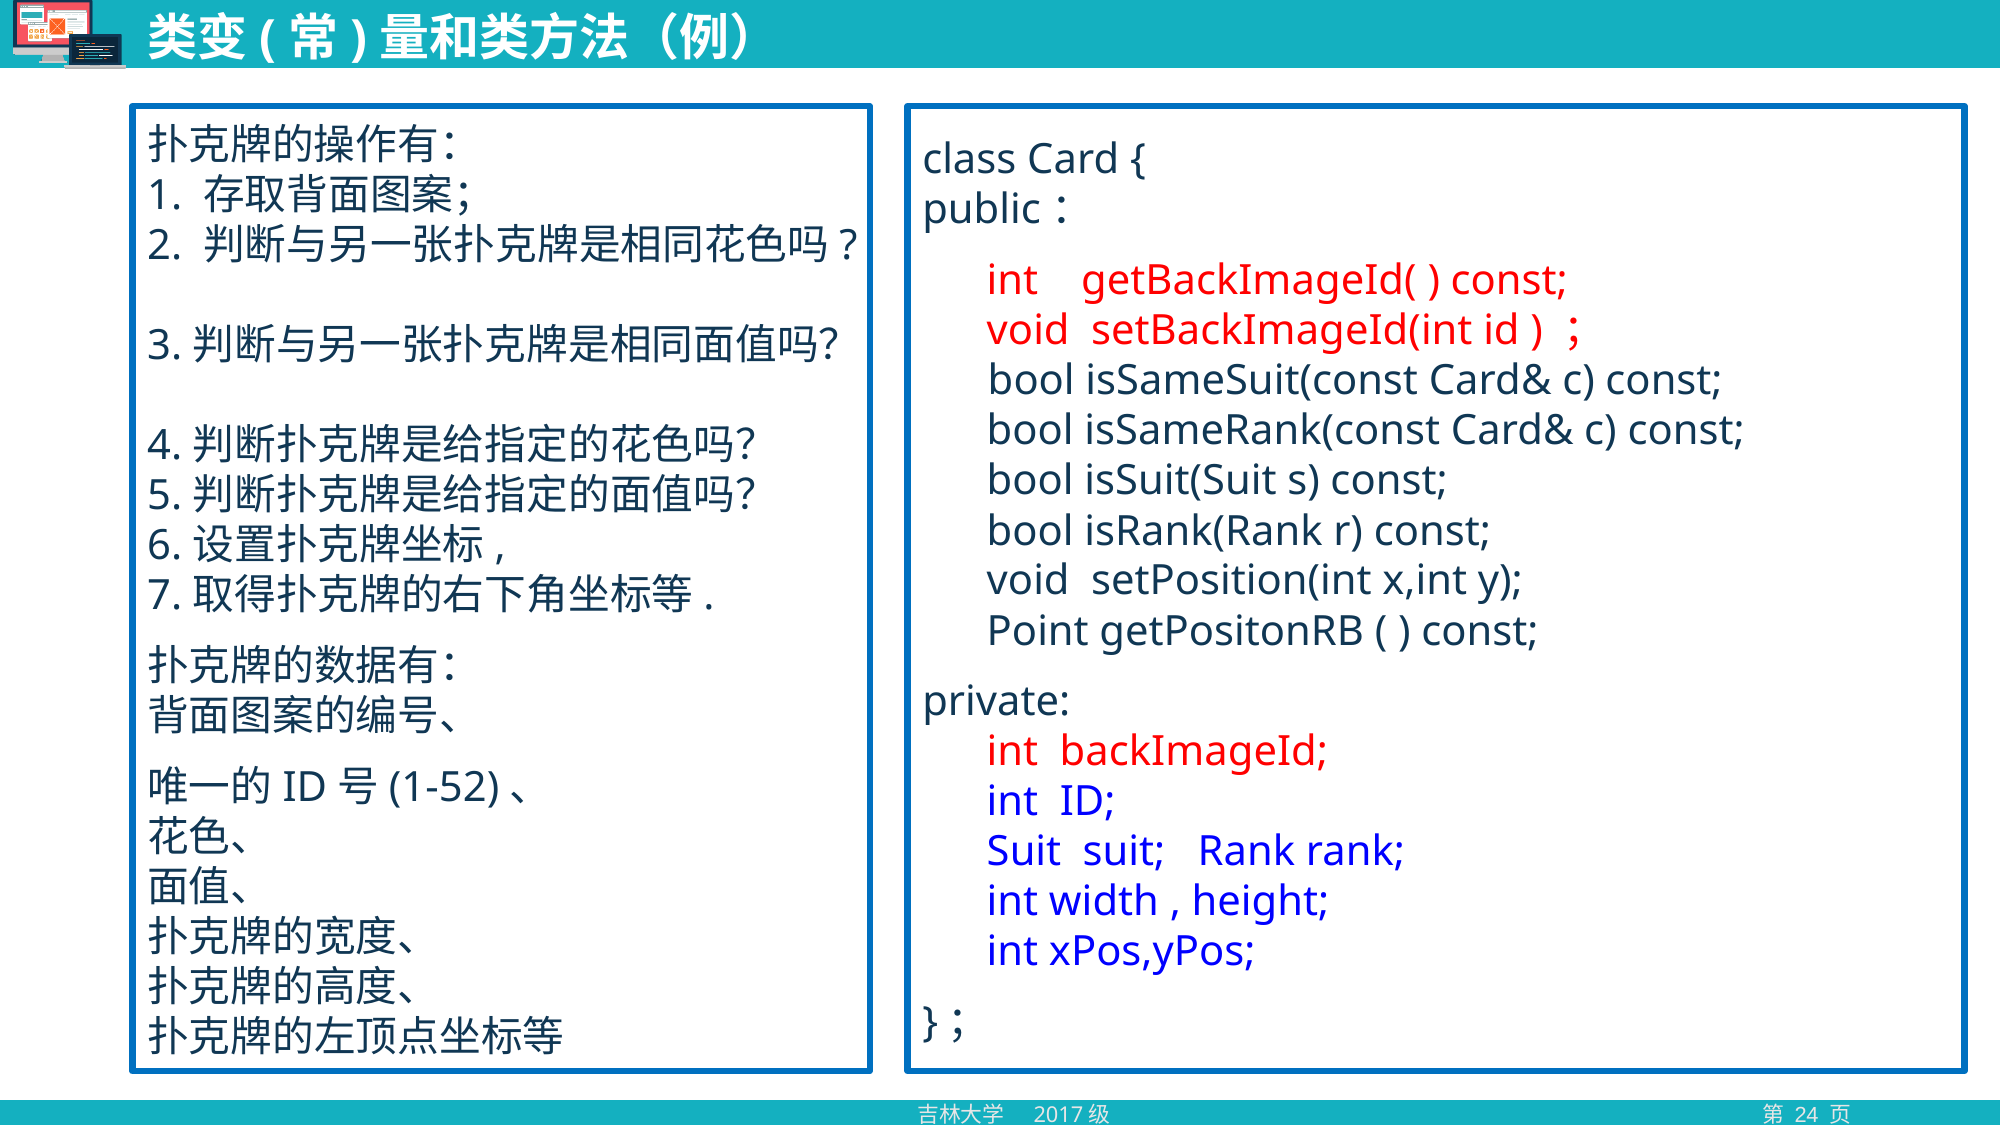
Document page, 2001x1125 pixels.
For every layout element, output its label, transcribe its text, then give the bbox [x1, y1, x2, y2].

text_box class Card { public： int getBackImageId( ) const; void setBackImageId(int id ) ； bool isSameSuit(const Card& c) const; bool isSameRank(const Card& c) const; bool isSuit(Suit s) const; bool isRank(Rank r) const; void setPosition(int x,int y); Point getPositonRB ( ) const; private: int backImageId; int ID; Suit suit; Rank rank; int width , height; int xPos,yPos; }； [907, 106, 1965, 1072]
picture [13, 0, 126, 69]
text_box 扑克牌的操作有： 1. 存取背面图案； 2. 判断与另一张扑克牌是相同花色吗? 3.判断与另一张扑克牌是相同面值吗？ 4.判断扑克牌是给指定的花色吗？ 5.判断扑克牌是给指定的面值吗？ 6.设置扑克牌坐标, 7.取得扑克牌的右下角坐标等. 扑克牌的数据有： 背面图案的编号、 唯一的ID号(1-52)、 花色、 面值、 扑克牌的宽度、 扑克牌的高度、 扑克牌的左顶点坐标等 [132, 106, 870, 1072]
title 类变(常)量和类方法（例） [132, 5, 1285, 64]
